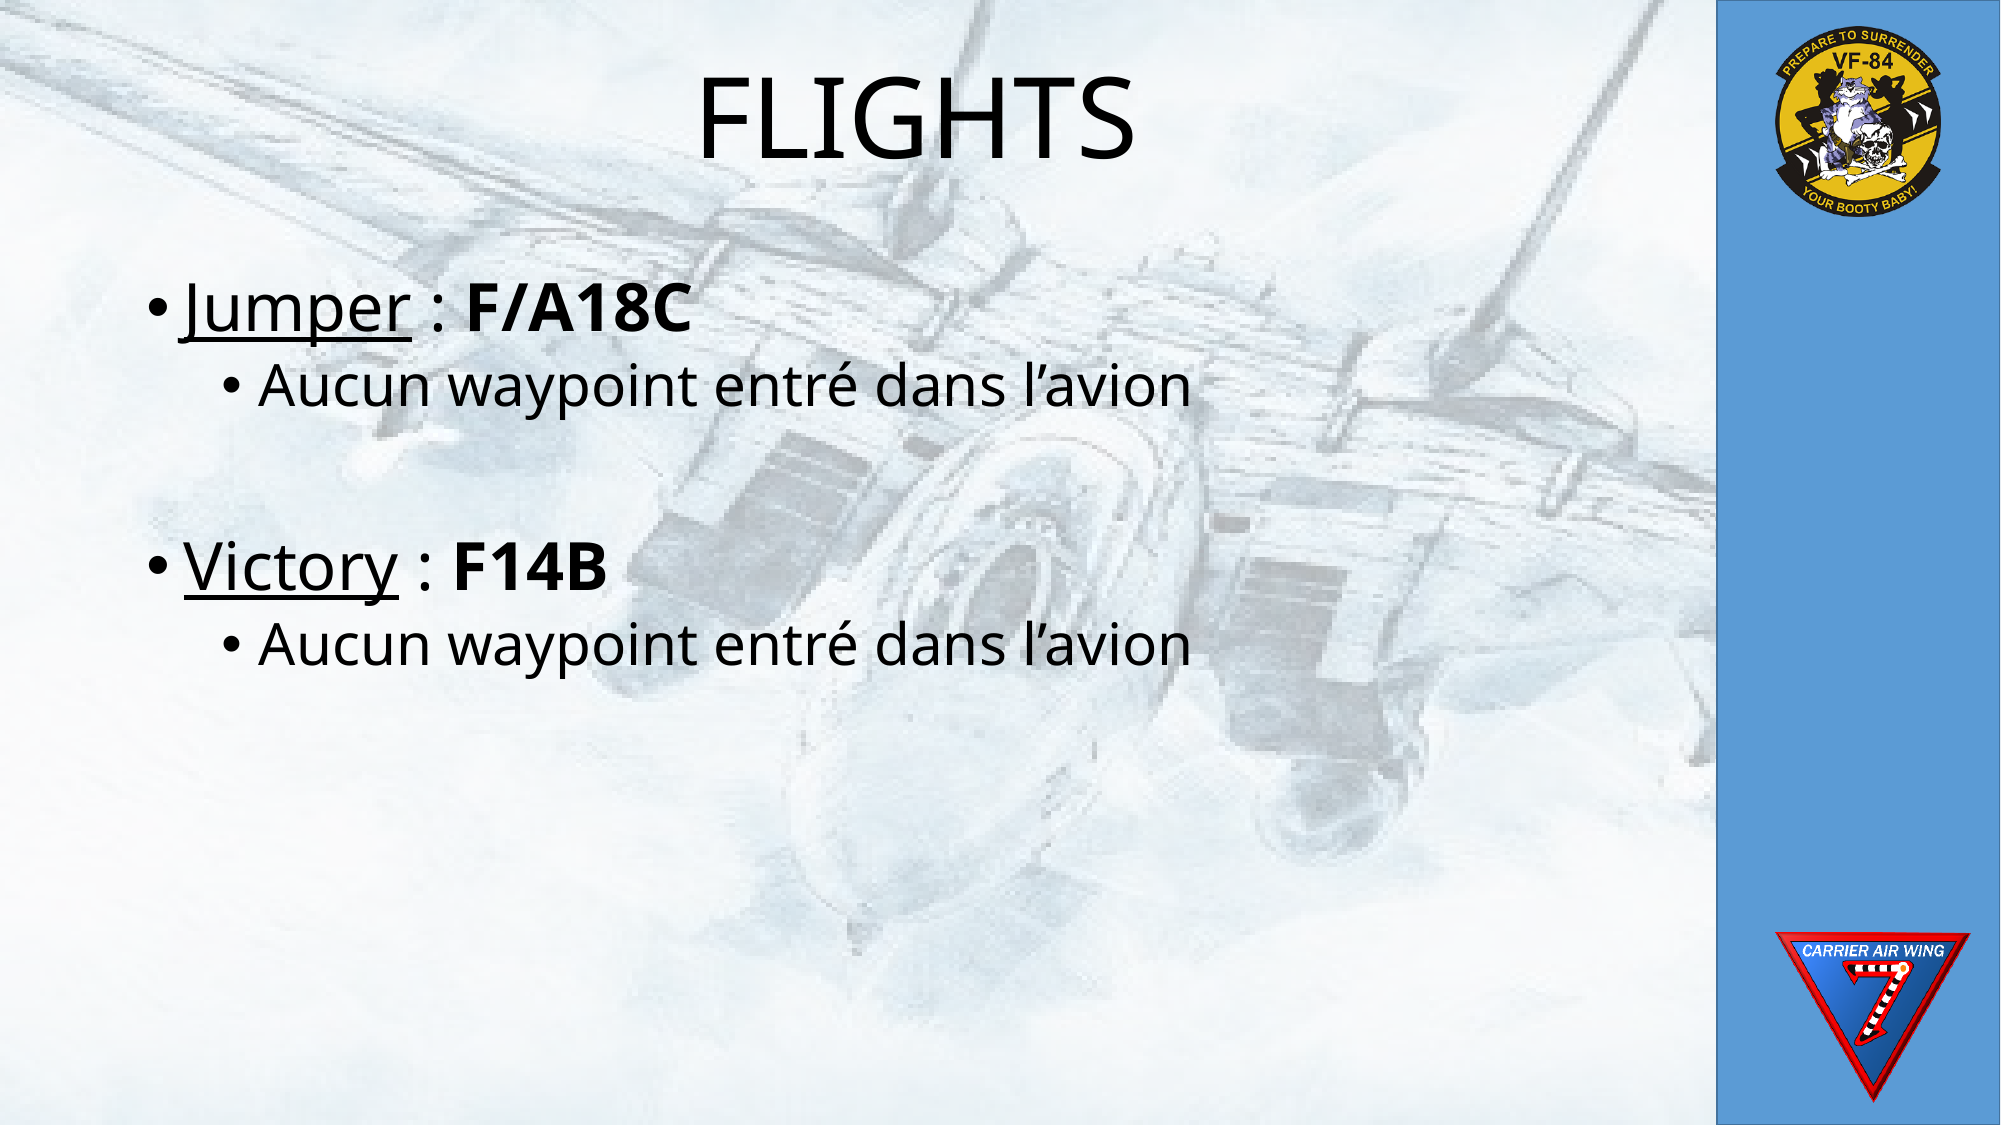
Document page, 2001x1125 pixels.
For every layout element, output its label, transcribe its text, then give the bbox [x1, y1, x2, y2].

list Jumper : F/A18C Aucun waypoint entré dans l’avion Victory : F14B Aucun waypoint entré dans l’avion [131, 266, 1514, 1014]
title FLIGHTS [131, 12, 1701, 231]
picture [1775, 932, 1971, 1103]
picture [1775, 26, 1941, 217]
